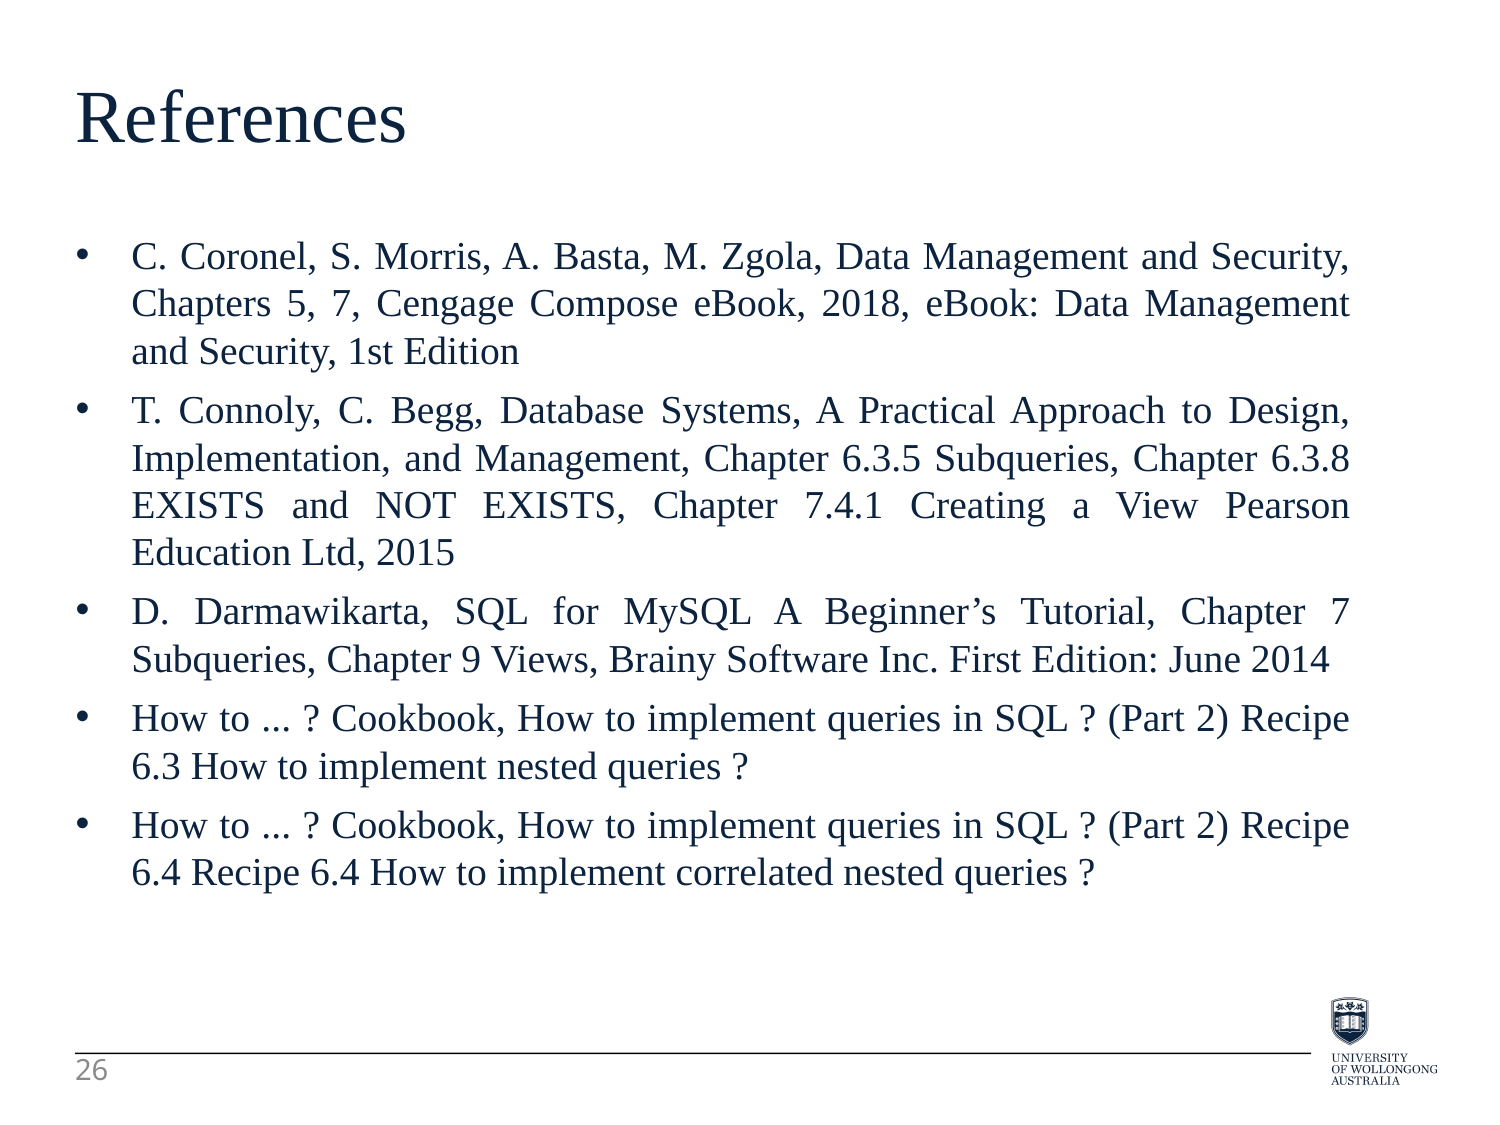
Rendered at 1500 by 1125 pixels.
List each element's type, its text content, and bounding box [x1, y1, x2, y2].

text_box References [75, 67, 1269, 206]
text_box C. Coronel, S. Morris, A. Basta, M. Zgola, Data Management and Security, Chapters 5, 7, Cengage Compose eBook, 2018, eBook: Data Management and Security, 1st Edition T. Connoly, C. Begg, Database Systems, A Practical Approach to Design, Implementation, and Management, Chapter 6.3.5 Subqueries, Chapter 6.3.8 EXISTS and NOT EXISTS, Chapter 7.4.1 Creating a View Pearson Education Ltd, 2015 D. Darmawikarta, SQL for MySQL A Beginner’s Tutorial, Chapter 7 Subqueries, Chapter 9 Views, Brainy Software Inc. First Edition: June 2014 How to ... ? Cookbook, How to implement queries in SQL ? (Part 2) Recipe 6.3 How to implement nested queries ? How to ... ? Cookbook, How to implement queries in SQL ? (Part 2) Recipe 6.4 Recipe 6.4 How to implement correlated nested queries ? [75, 229, 1367, 303]
text_box 26 [75, 1059, 135, 1091]
